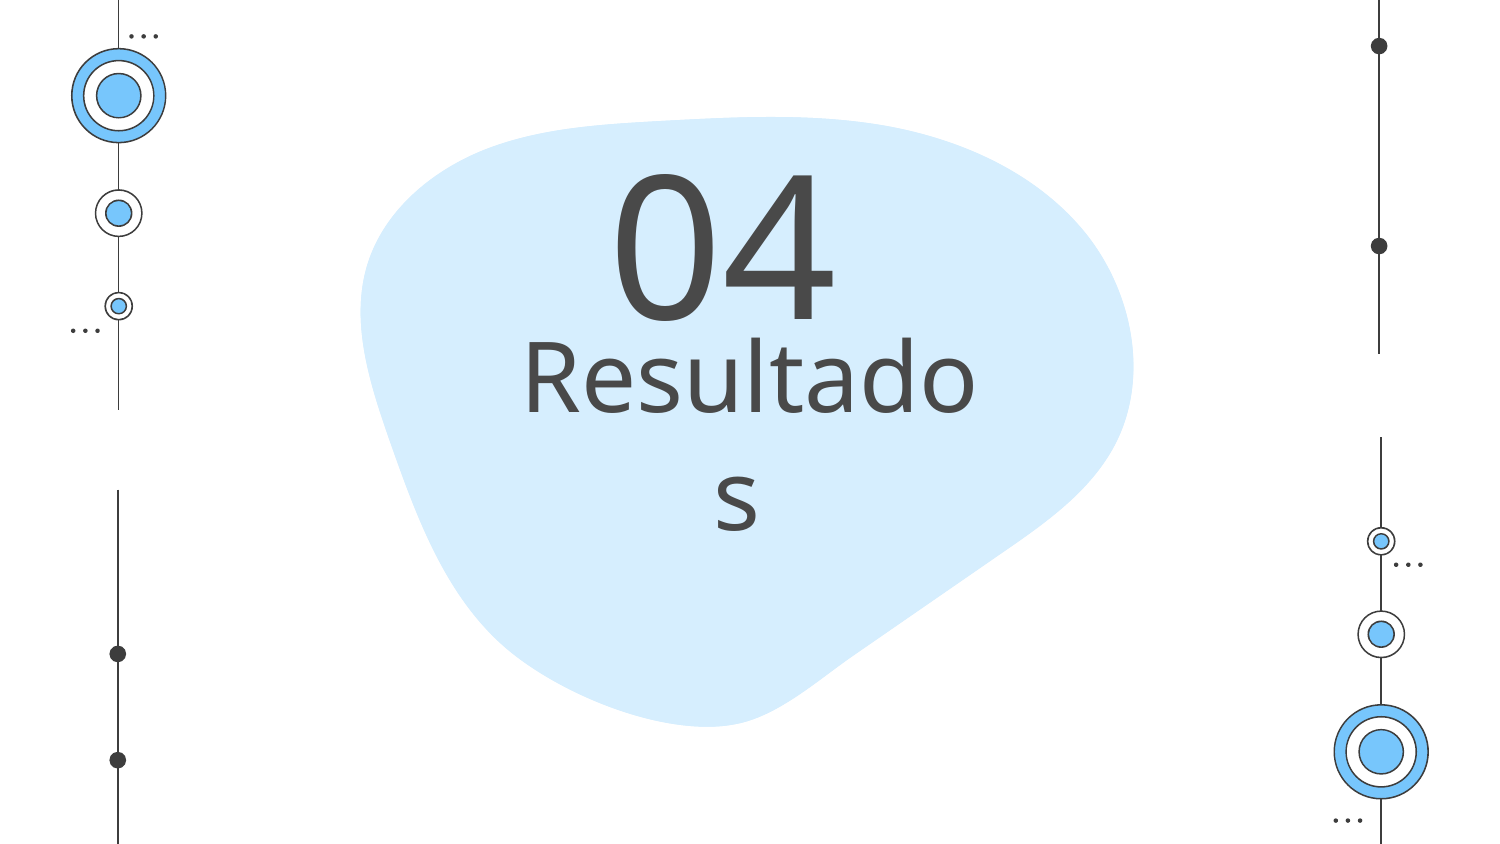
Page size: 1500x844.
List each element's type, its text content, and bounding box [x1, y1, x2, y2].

title Resultados [487, 366, 1013, 498]
title 04 [479, 151, 967, 328]
